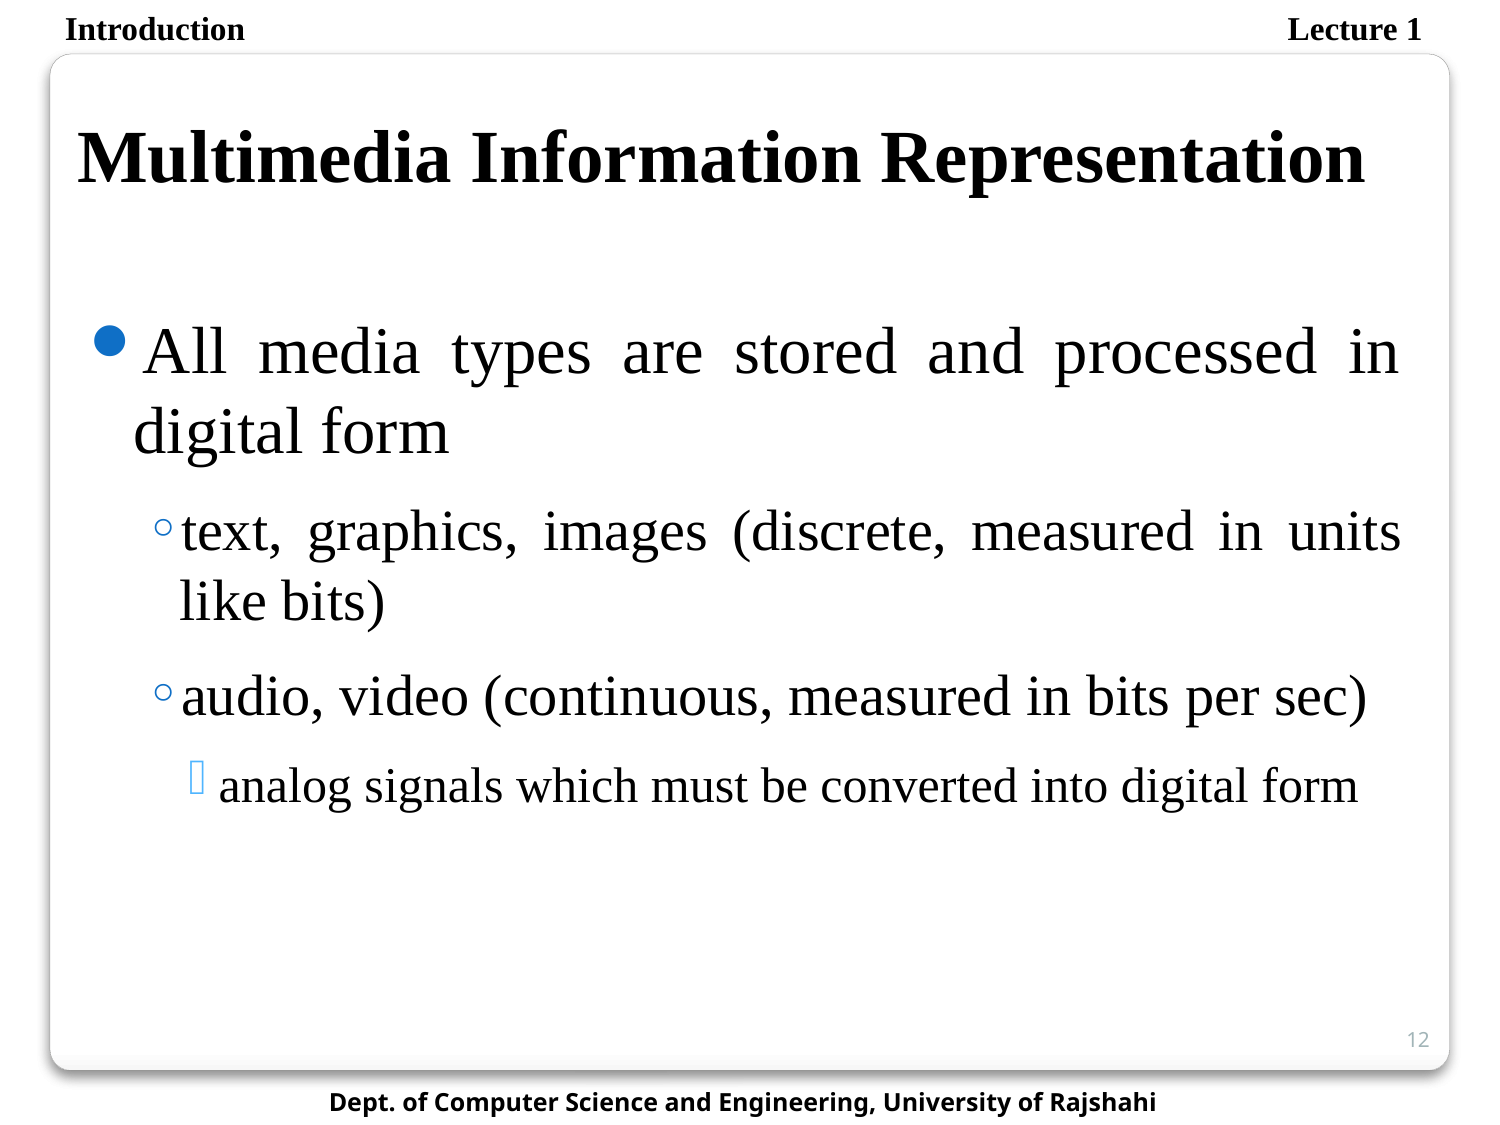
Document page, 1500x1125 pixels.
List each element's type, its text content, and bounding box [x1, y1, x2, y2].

text_box Multimedia Information Representation [62, 99, 1405, 273]
text_box Lecture 1 [1137, 0, 1438, 55]
text_box Dept. of Computer Science and Engineering, University of Rajshahi [74, 1079, 1413, 1125]
text_box All media types are stored and processed in digital form text, graphics, images (discrete, measured in units like bits) audio, video (continuous, measured in bits per sec) analog signals which must be converted into digital form [75, 299, 1418, 987]
slide_number 12 [1369, 1002, 1445, 1063]
text_box Introduction [50, 0, 400, 55]
